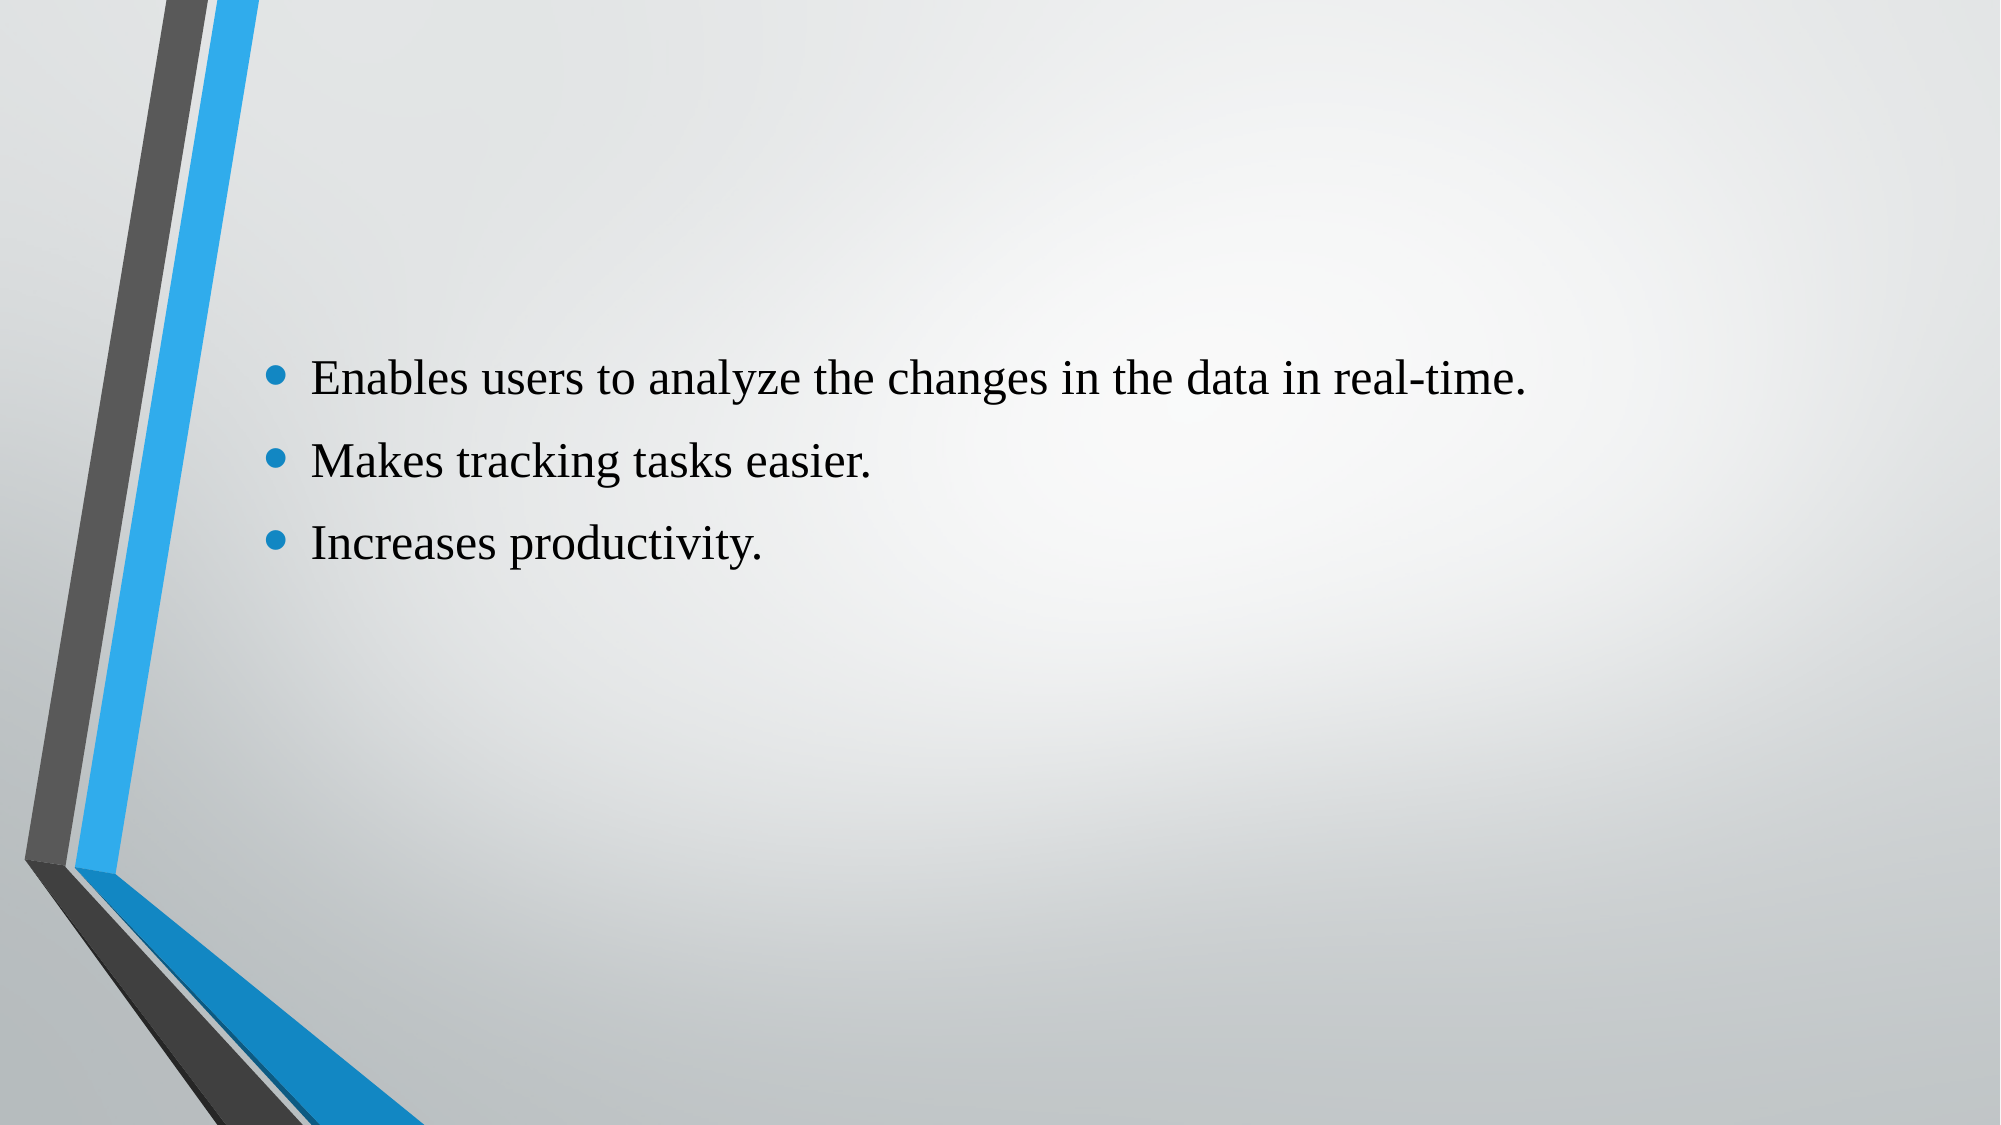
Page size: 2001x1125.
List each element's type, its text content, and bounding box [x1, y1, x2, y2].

list Enables users to analyze the changes in the data in real-time. Makes tracking tasks easier. Increases productivity. [248, 150, 1893, 765]
